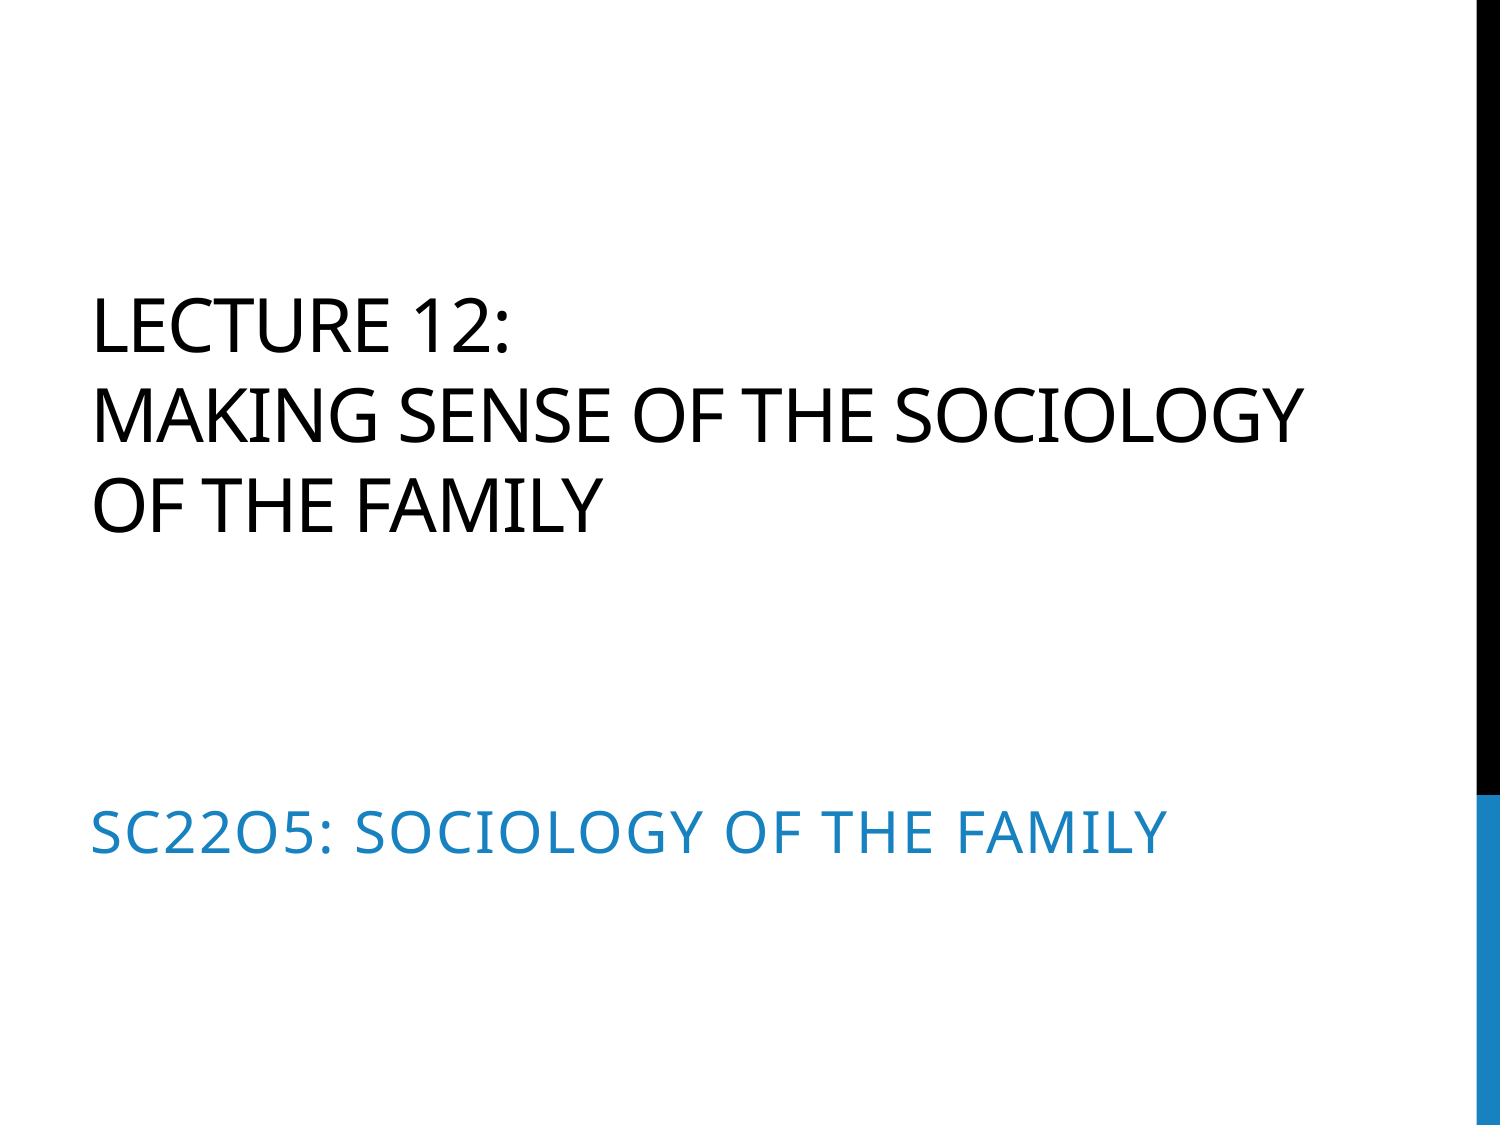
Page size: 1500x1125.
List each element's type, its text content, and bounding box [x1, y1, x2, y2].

title Lecture 12: making sense of the Sociology of the Family [75, 37, 1350, 787]
subtitle SC22o5: Sociology of the family [75, 787, 1459, 938]
